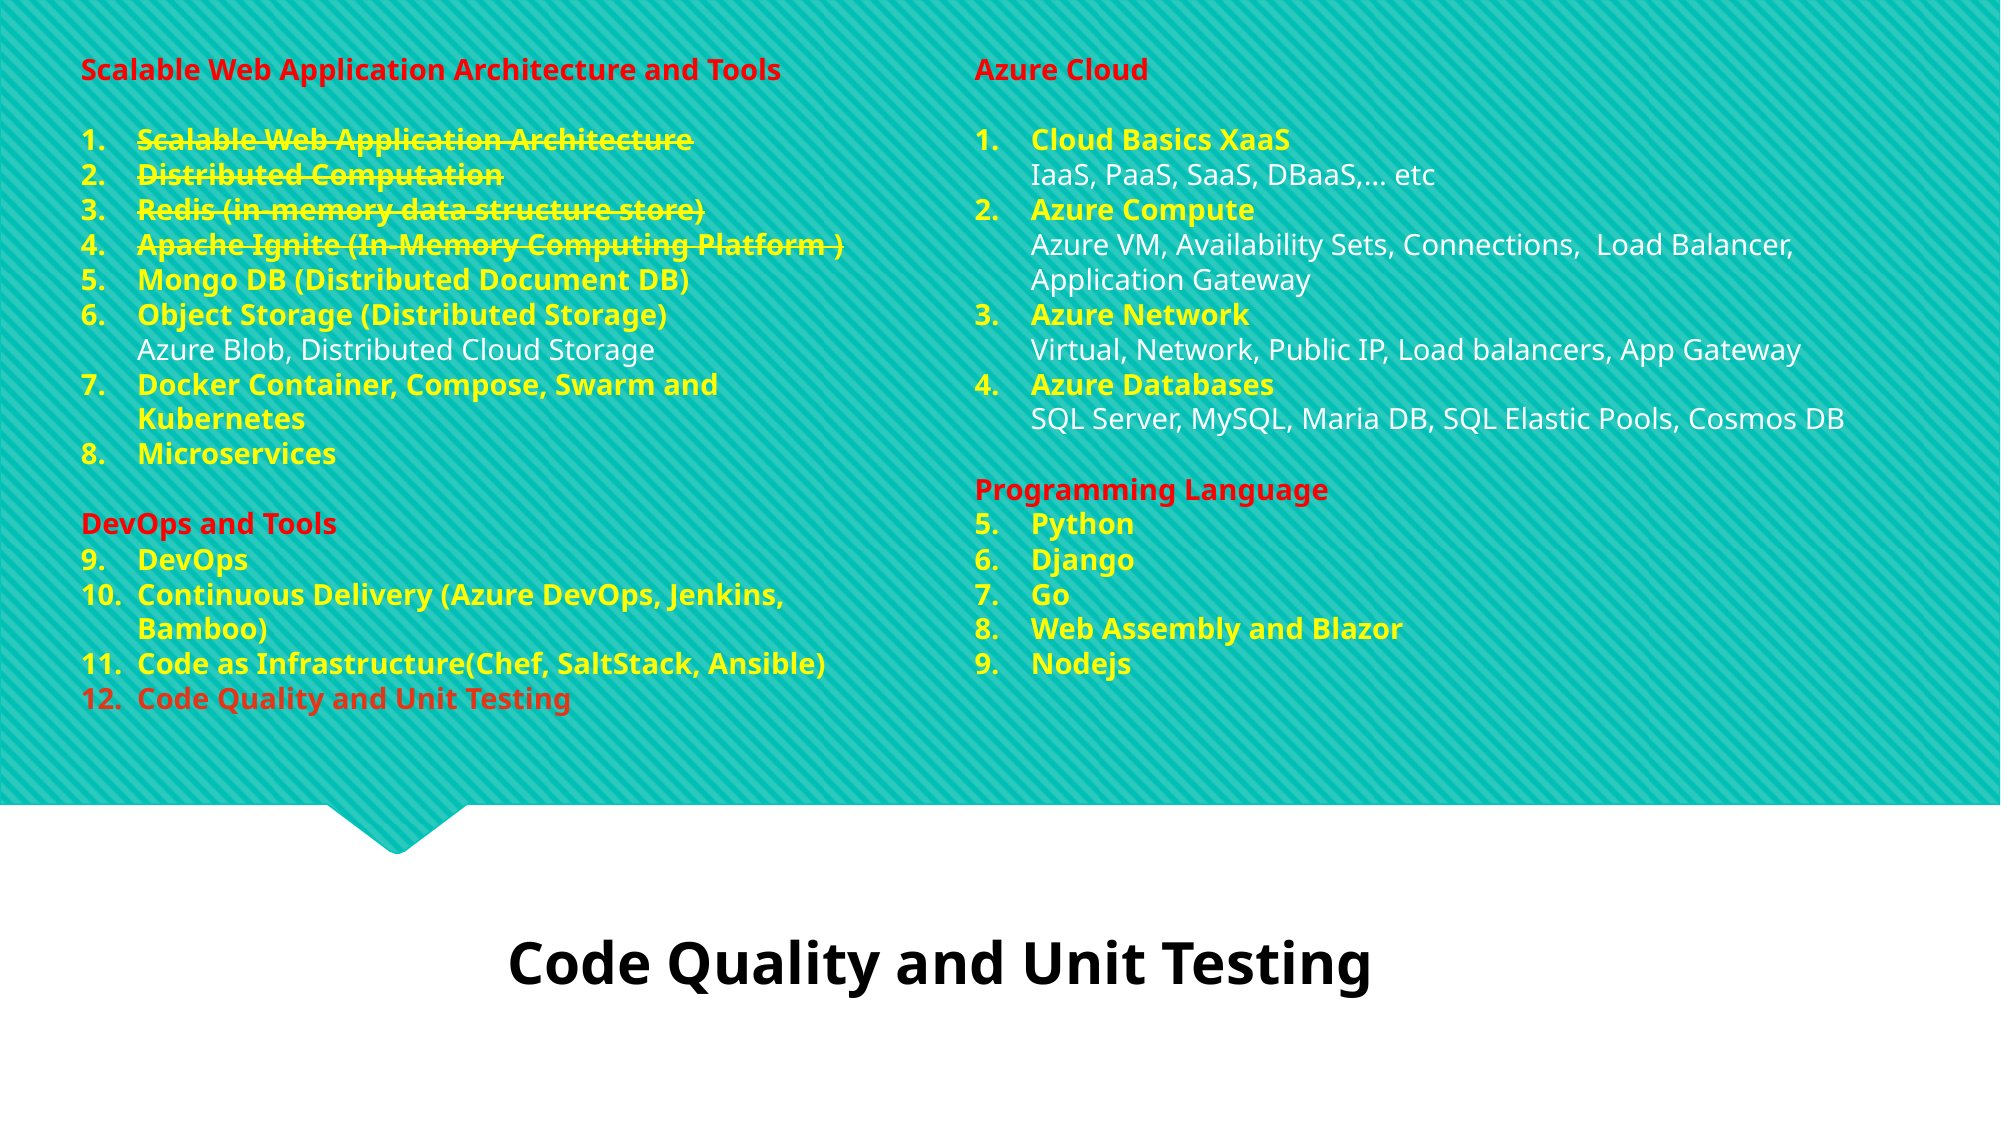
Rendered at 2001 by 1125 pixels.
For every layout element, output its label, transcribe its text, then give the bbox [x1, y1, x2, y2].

text_box Azure Cloud Cloud Basics XaaS IaaS, PaaS, SaaS, DBaaS,… etc Azure Compute Azure VM, Availability Sets, Connections, Load Balancer, Application Gateway Azure Network Virtual, Network, Public IP, Load balancers, App Gateway Azure Databases SQL Server, MySQL, Maria DB, SQL Elastic Pools, Cosmos DB Programming Language Python Django Go Web Assembly and Blazor Nodejs [959, 43, 1881, 758]
text_box Scalable Web Application Architecture and Tools Scalable Web Application Architecture Distributed Computation Redis (in-memory data structure store) Apache Ignite (In-Memory Computing Platform ) Mongo DB (Distributed Document DB) Object Storage (Distributed Storage) Azure Blob, Distributed Cloud Storage Docker Container, Compose, Swarm and Kubernetes Microservices DevOps and Tools DevOps Continuous Delivery (Azure DevOps, Jenkins, Bamboo) Code as Infrastructure(Chef, SaltStack, Ansible) Code Quality and Unit Testing [66, 43, 882, 793]
text_box Code Quality and Unit Testing [492, 919, 1388, 1004]
